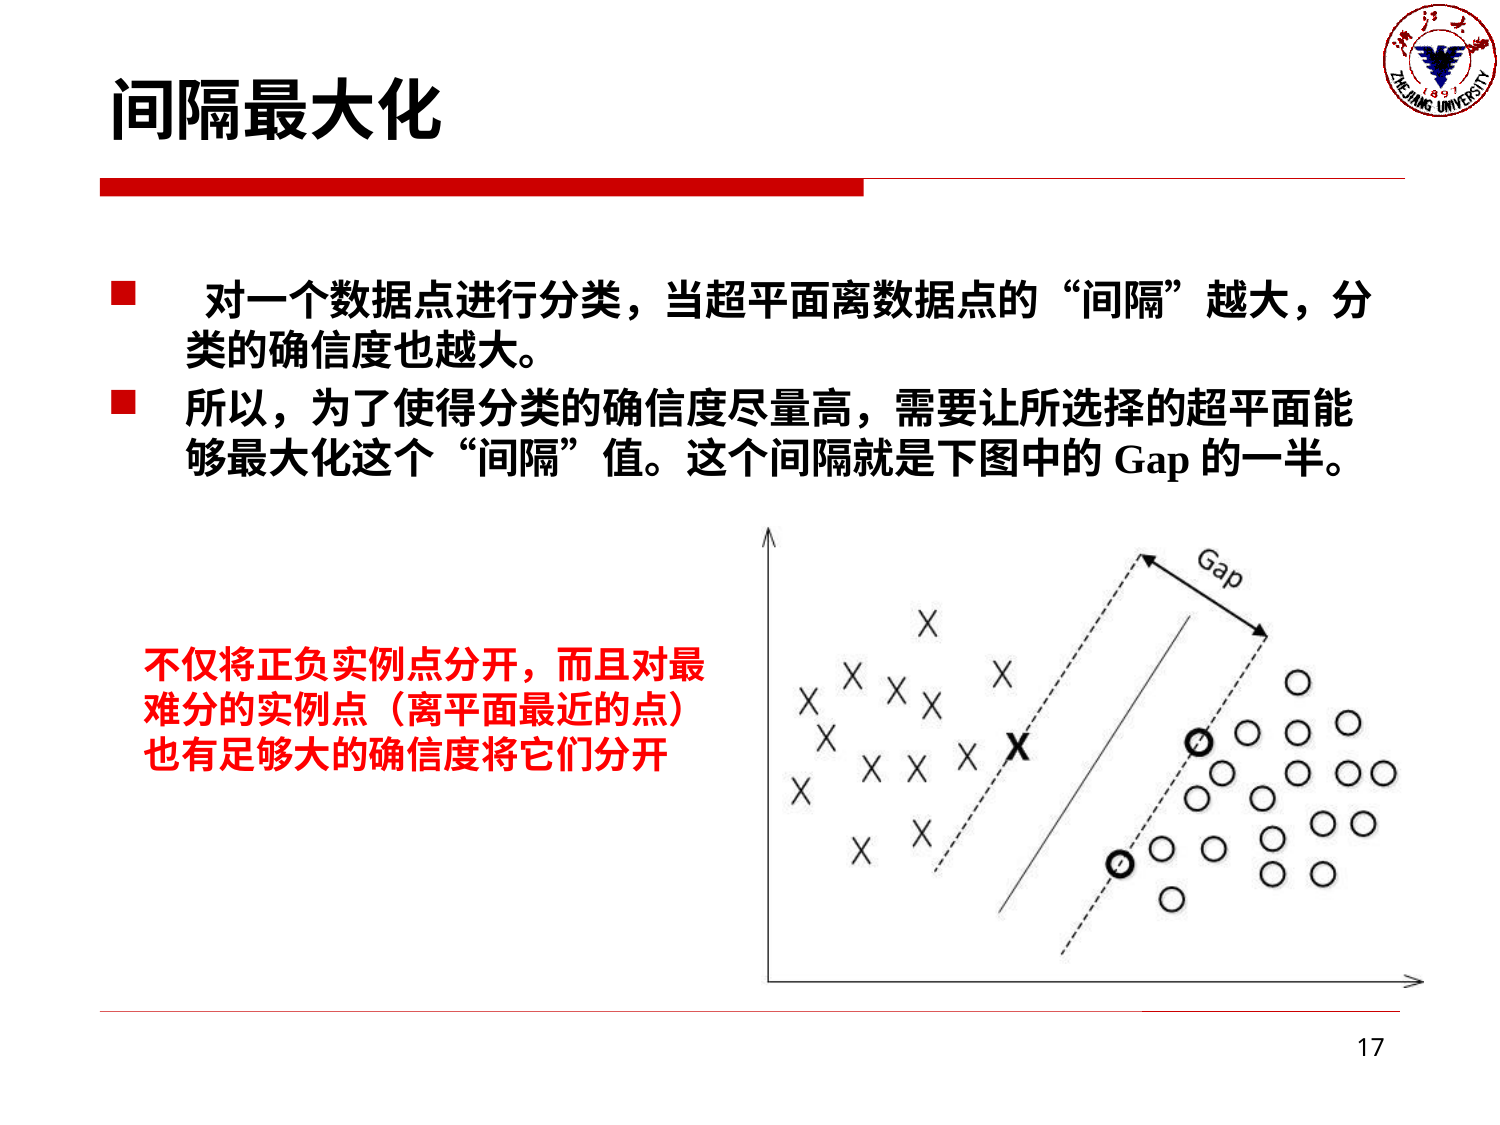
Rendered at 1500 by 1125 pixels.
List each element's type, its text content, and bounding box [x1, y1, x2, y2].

slide_number 17 [1245, 1024, 1401, 1103]
text_box 不仅将正负实例点分开，而且对最难分的实例点（离平面最近的点）也有足够大的确信度将它们分开 [128, 633, 726, 784]
list 对一个数据点进行分类，当超平面离数据点的“间隔”越大，分类的确信度也越大。 所以，为了使得分类的确信度尽量高，需要让所选择的超平面能够最大化这个“间隔”值。这个间隔就是下图中的Gap的一半。 [92, 208, 1406, 988]
picture [761, 526, 1424, 988]
title 间隔最大化 [94, 31, 1407, 155]
picture [1379, 2, 1499, 119]
